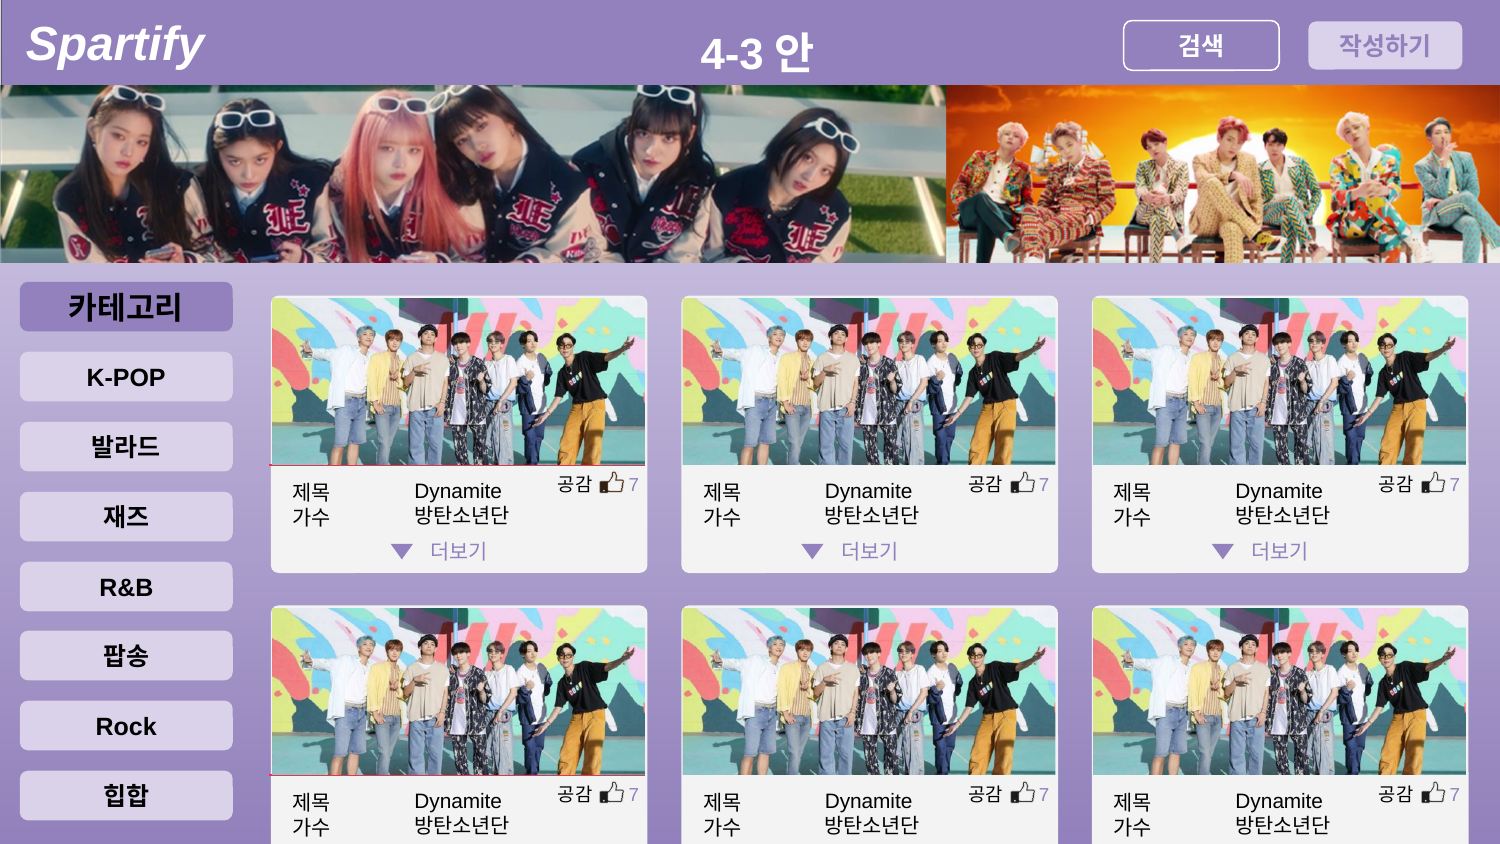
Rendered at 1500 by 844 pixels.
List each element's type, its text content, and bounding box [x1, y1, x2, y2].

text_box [1091, 295, 1486, 574]
text_box 작성하기 [1307, 20, 1464, 71]
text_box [269, 605, 665, 844]
text_box 팝송 [19, 630, 233, 681]
text_box Spartify 🎶 [10, 0, 470, 69]
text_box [269, 295, 665, 574]
text_box R&B [19, 561, 233, 612]
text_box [681, 605, 1075, 844]
text_box 4-3안 [685, 10, 842, 81]
text_box 발라드 [19, 421, 233, 472]
text_box 힙합 [19, 770, 233, 821]
text_box 재즈 [19, 491, 233, 542]
text_box 검색 [1123, 20, 1280, 71]
text_box Rock [19, 700, 233, 751]
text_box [681, 295, 1075, 574]
text_box K-POP [19, 351, 233, 402]
picture [0, 85, 1500, 263]
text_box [1091, 605, 1486, 844]
text_box [1, 0, 1500, 85]
text_box 카테고리 [19, 281, 233, 332]
